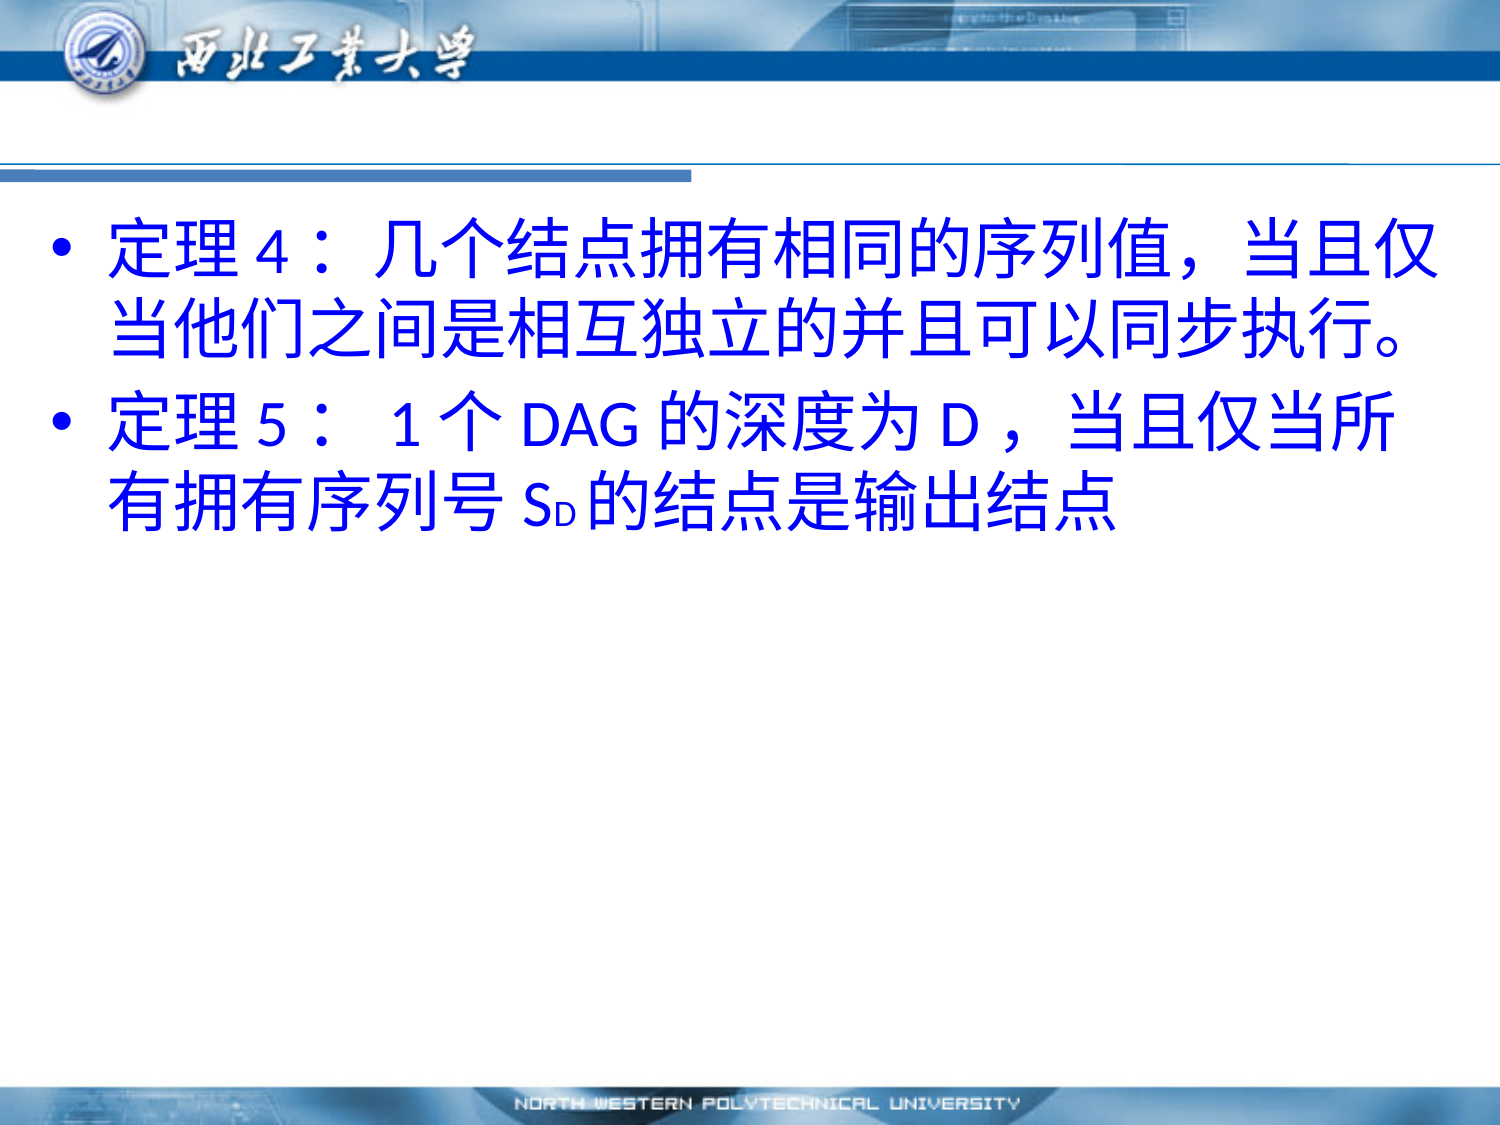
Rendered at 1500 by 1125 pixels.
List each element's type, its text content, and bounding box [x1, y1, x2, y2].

picture [0, 0, 1500, 163]
list 定理4：几个结点拥有相同的序列值，当且仅当他们之间是相互独立的并且可以同步执行。 定理5：1个DAG的深度为D，当且仅当所有拥有序列号SD的结点是输出结点 [35, 199, 1465, 1020]
picture [0, 165, 1500, 1125]
